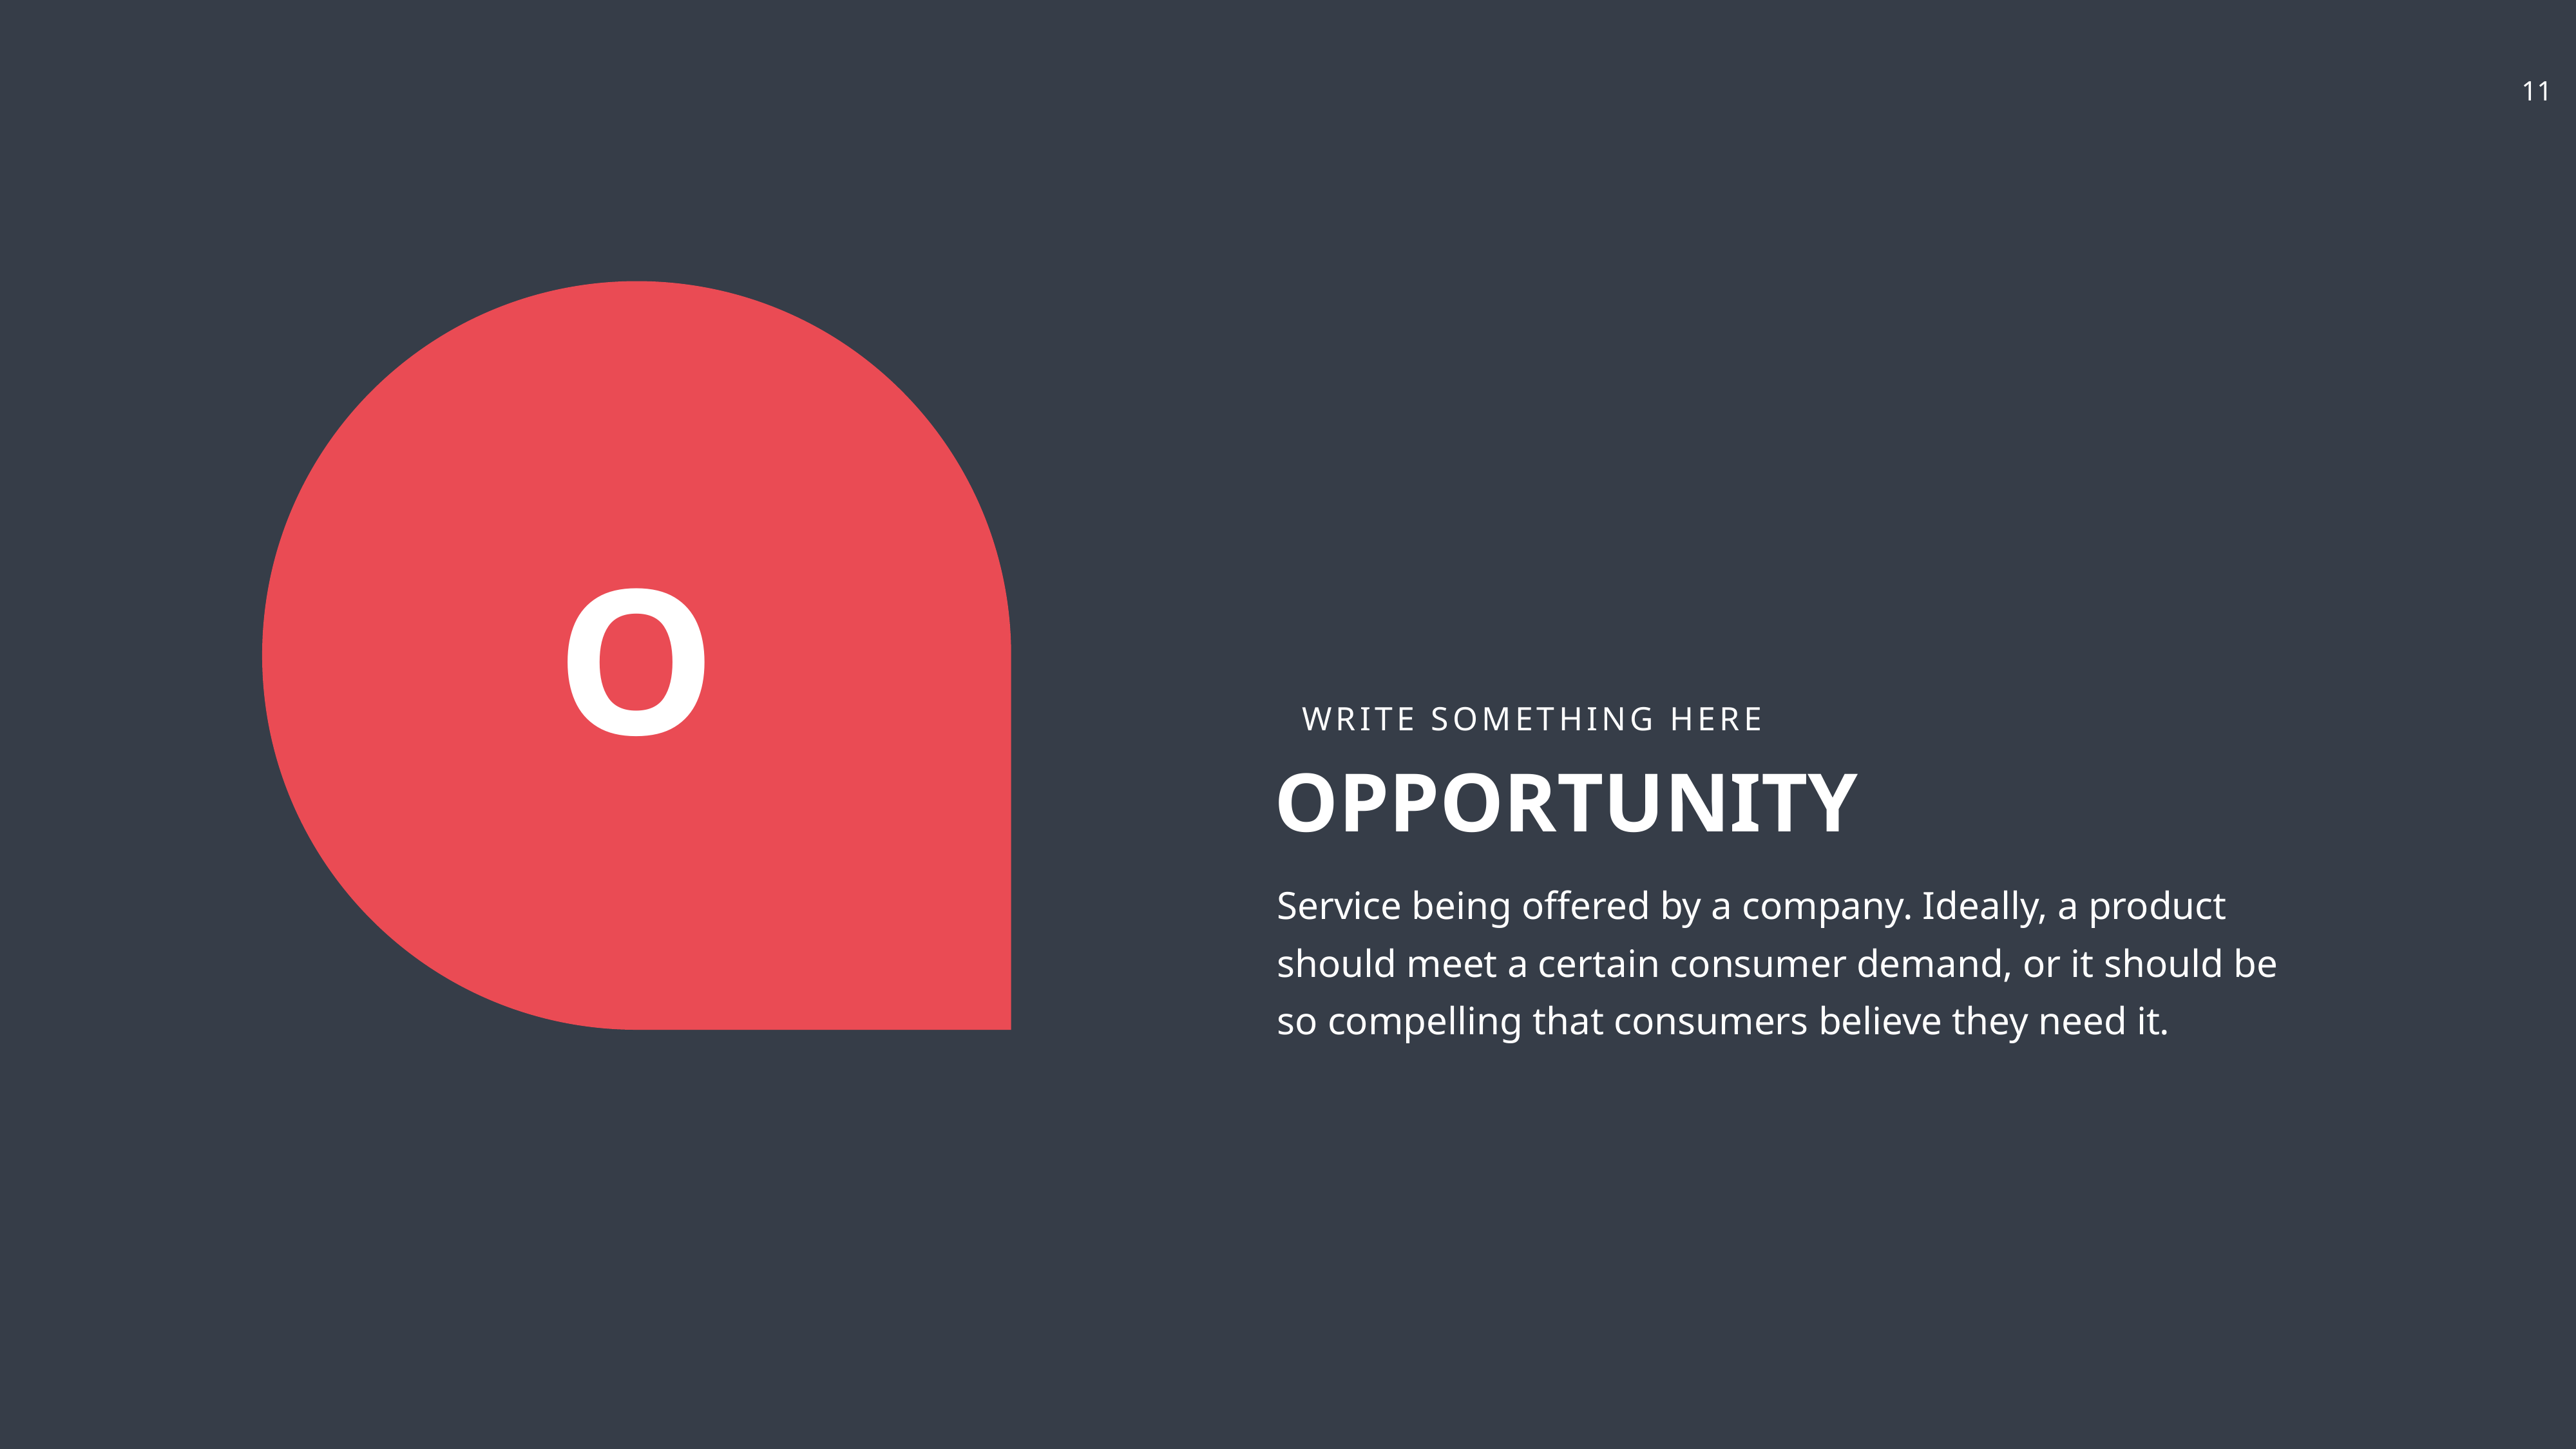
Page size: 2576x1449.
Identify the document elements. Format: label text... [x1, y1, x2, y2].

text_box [1254, 694, 2342, 1051]
text_box [262, 281, 1011, 1030]
text_box O [505, 528, 768, 780]
